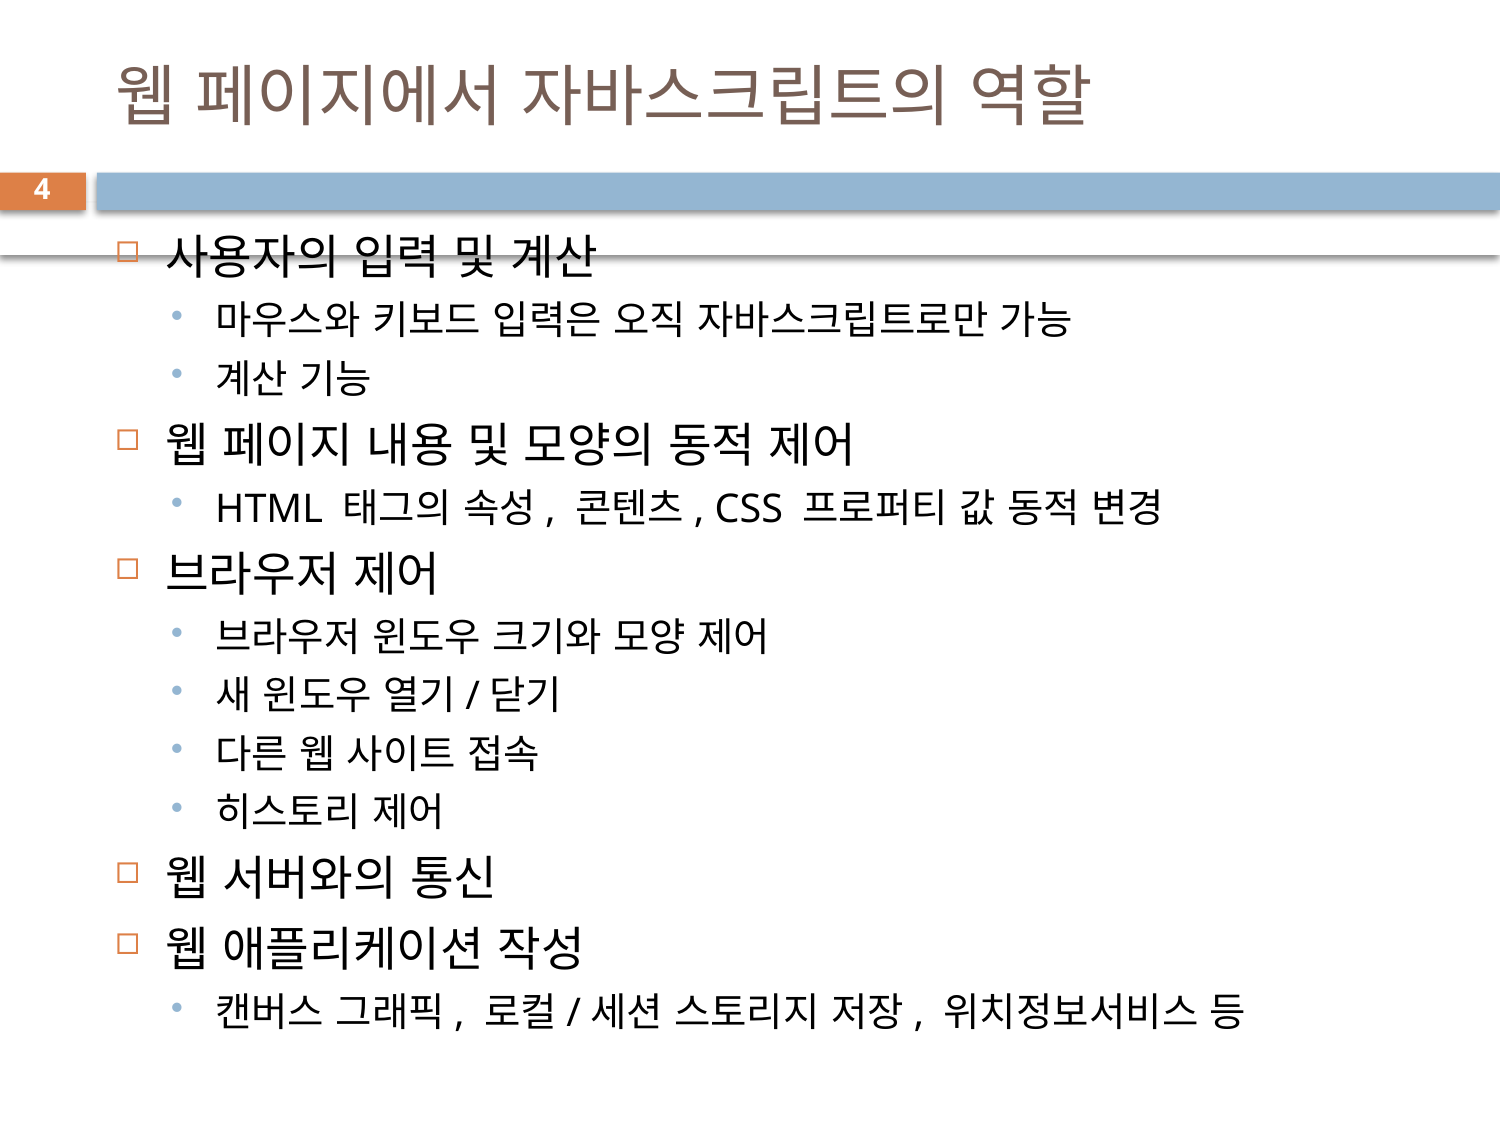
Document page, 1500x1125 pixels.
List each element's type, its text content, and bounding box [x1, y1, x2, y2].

slide_number 4 [0, 170, 87, 211]
title 웹 페이지에서 자바스크립트의 역할 [100, 37, 1438, 149]
list 사용자의 입력 및 계산 마우스와 키보드 입력은 오직 자바스크립트로만 가능 계산 기능 웹 페이지 내용 및 모양의 동적 제어 HTML 태그의 속성, 콘텐츠, CSS 프로퍼티 값 동적 변경 브라우저 제어 브라우저 윈도우 크기와 모양 제어 새 윈도우 열기/닫기 다른 웹 사이트 접속 히스토리 제어 웹 서버와의 통신 웹 애플리케이션 작성 캔버스 그래픽, 로컬/세션 스토리지 저장, 위치정보서비스 등 [100, 219, 1438, 1047]
